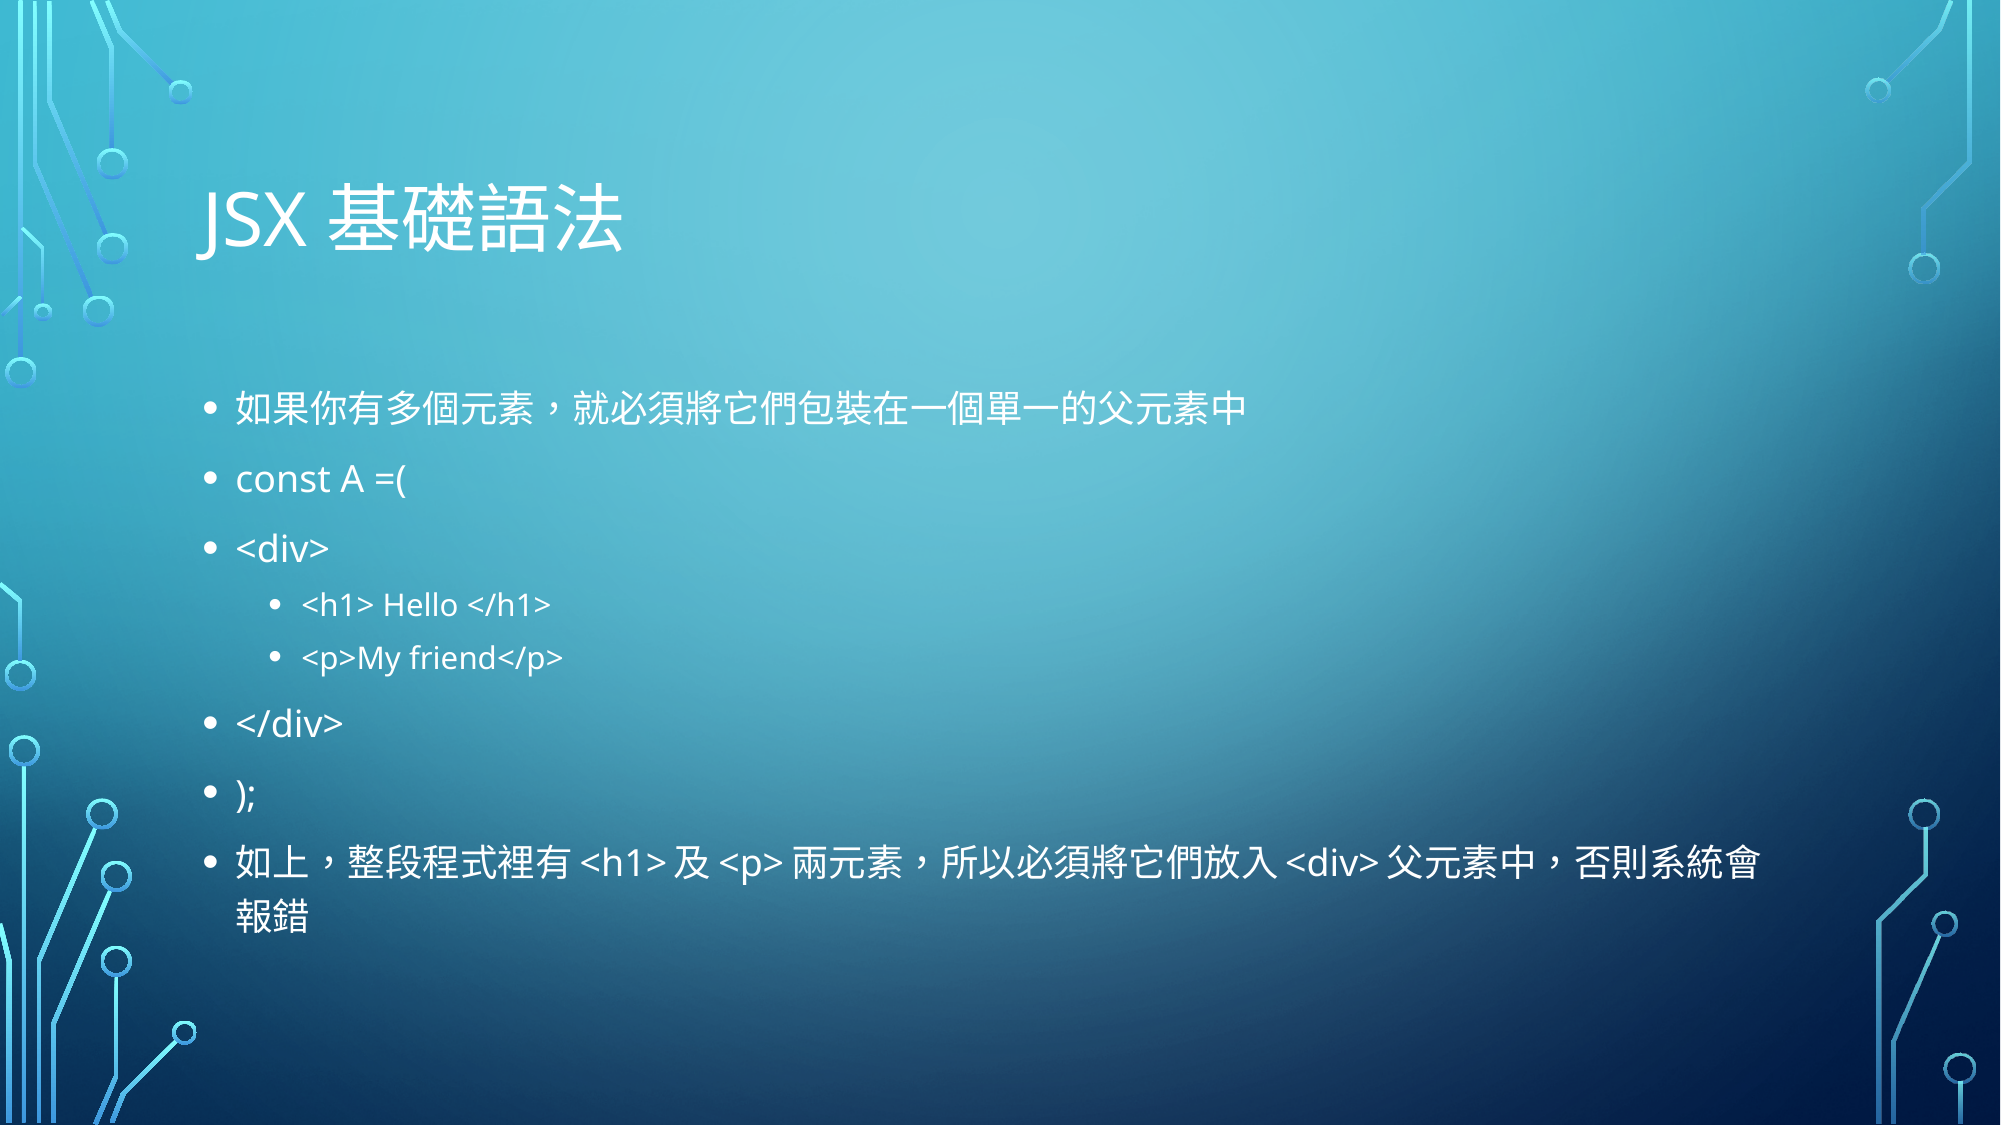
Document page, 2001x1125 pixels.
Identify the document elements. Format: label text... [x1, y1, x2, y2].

list 如果你有多個元素，就必須將它們包裝在一個單一的父元素中 const A =( <div> <h1> Hello </h1> <p>My friend</p> </div> ); 如上，整段程式裡有<h1>及<p>兩元素，所以必須將它們放入<div>父元素中，否則系統會報錯 [187, 369, 1813, 950]
title JSX基礎語法 [187, 101, 1813, 344]
